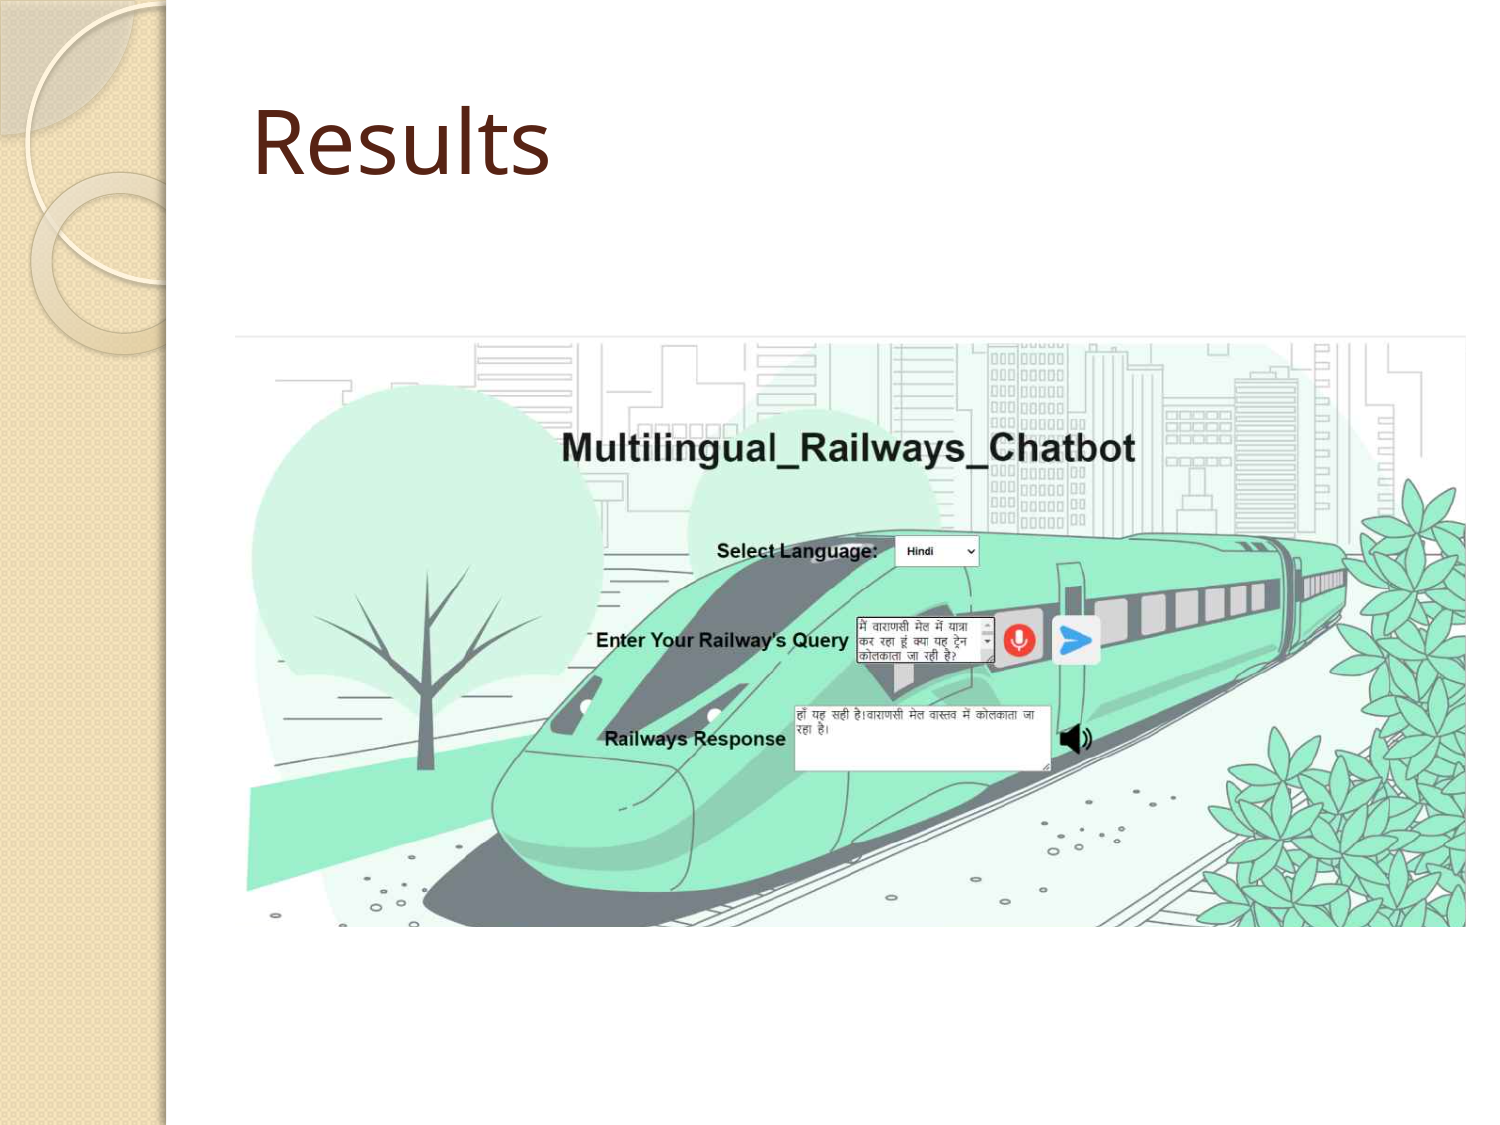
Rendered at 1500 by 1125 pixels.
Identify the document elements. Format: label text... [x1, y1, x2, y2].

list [235, 335, 1466, 927]
title Results [235, 45, 1466, 233]
